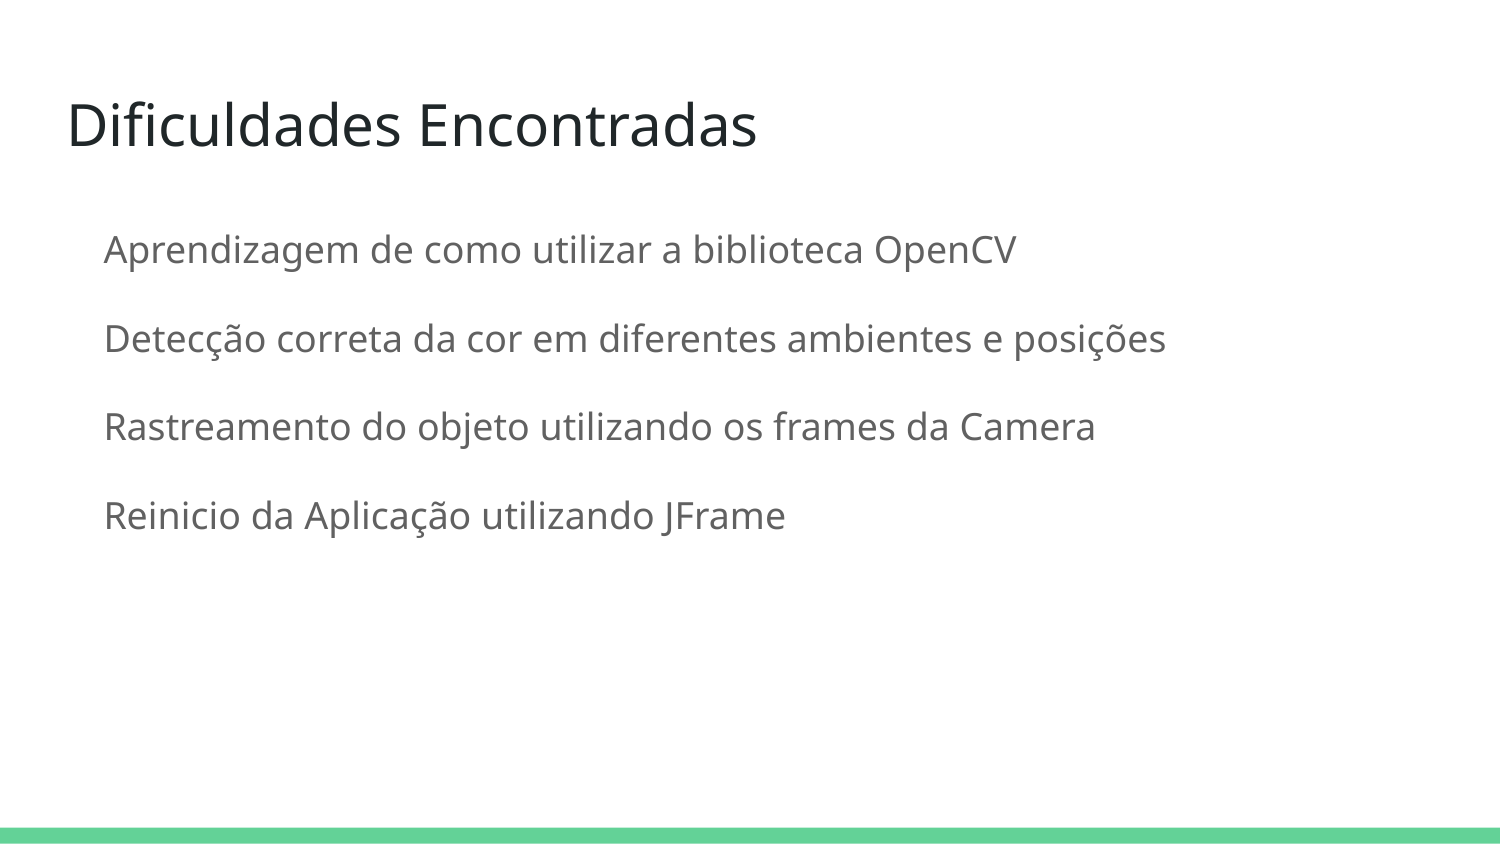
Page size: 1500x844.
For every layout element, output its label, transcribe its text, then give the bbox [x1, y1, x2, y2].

title Dificuldades Encontradas [51, 72, 1449, 167]
list Aprendizagem de como utilizar a biblioteca OpenCV Detecção correta da cor em diferentes ambientes e posições Rastreamento do objeto utilizando os frames da Camera Reinicio da Aplicação utilizando JFrame [51, 189, 1449, 750]
